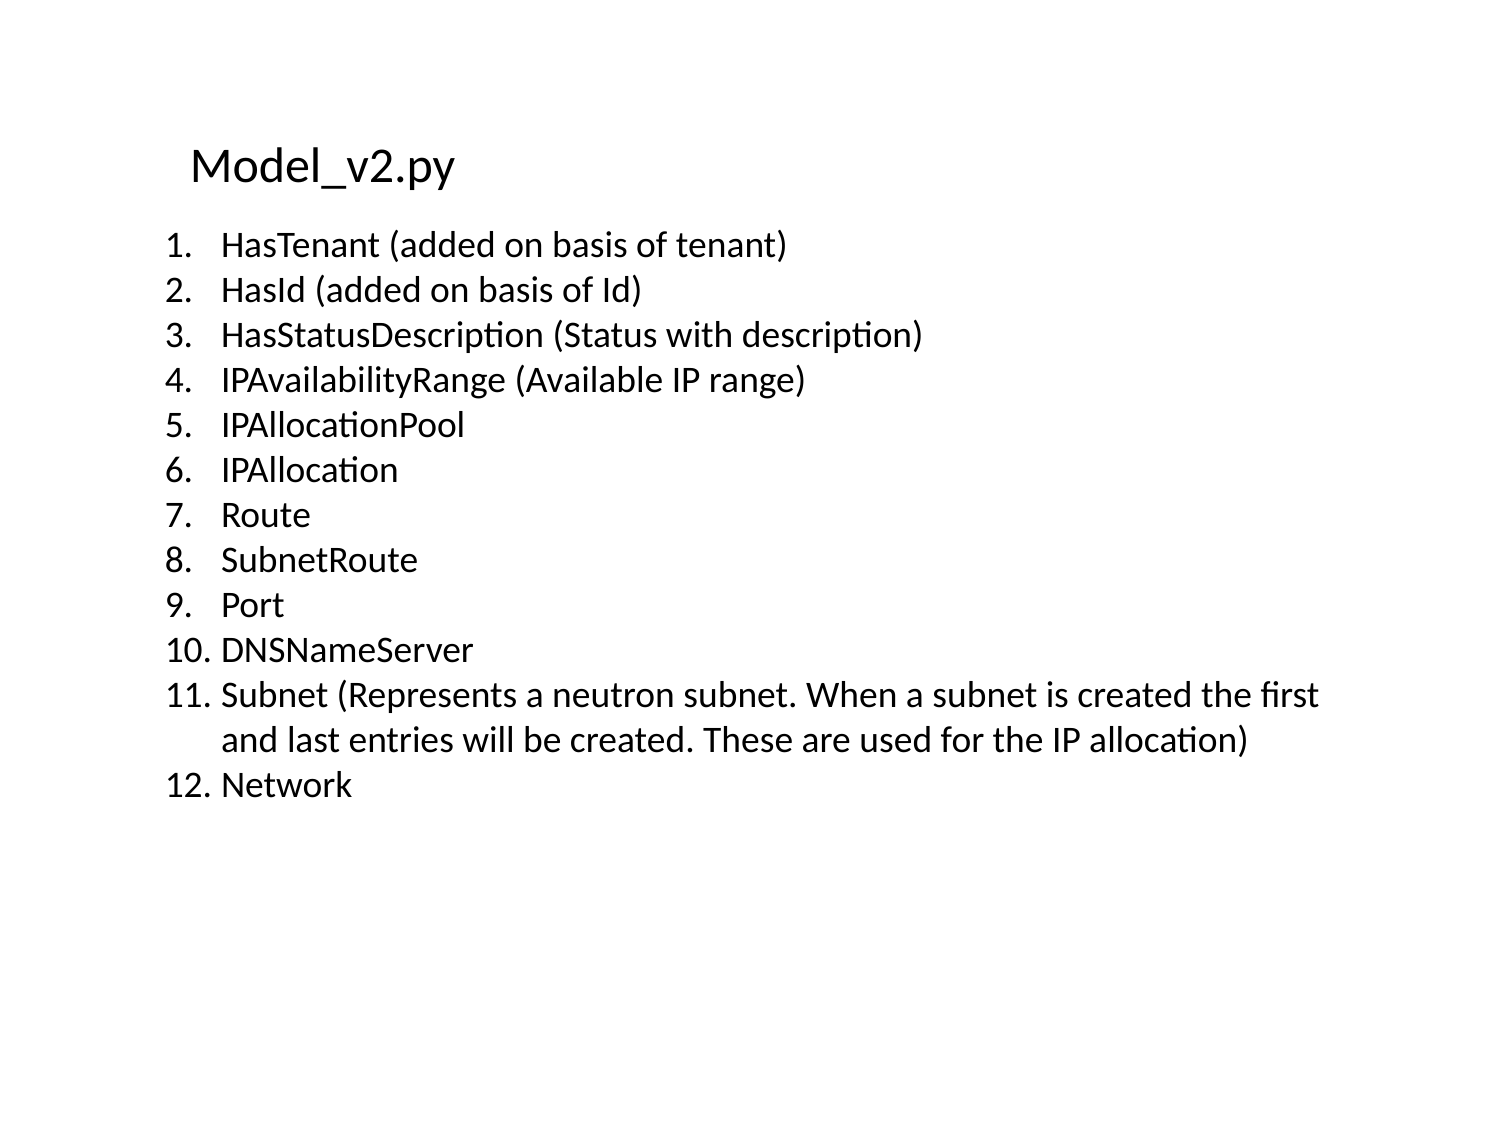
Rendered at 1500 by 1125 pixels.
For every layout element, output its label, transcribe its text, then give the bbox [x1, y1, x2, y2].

text_box Model_v2.py [174, 124, 1350, 200]
text_box HasTenant (added on basis of tenant) HasId (added on basis of Id) HasStatusDescription (Status with description) IPAvailabilityRange (Available IP range) IPAllocationPool IPAllocation Route SubnetRoute Port DNSNameServer Subnet (Represents a neutron subnet. When a subnet is created the first and last entries will be created. These are used for the IP allocation) Network [150, 212, 1400, 813]
